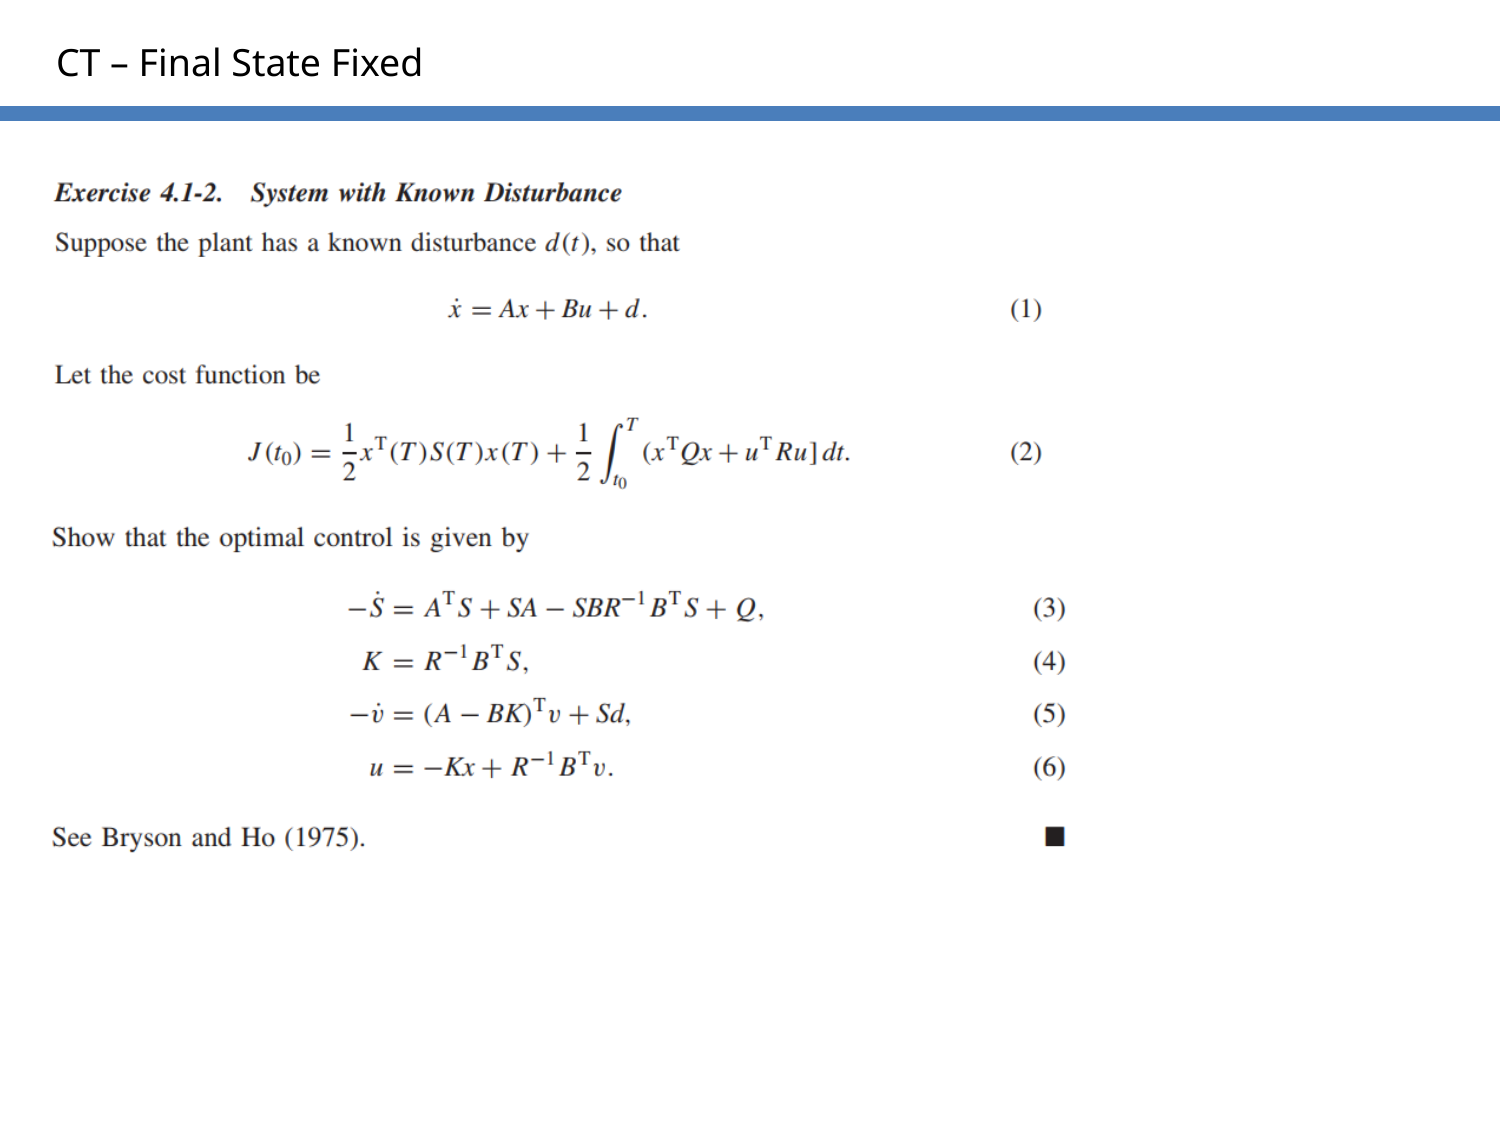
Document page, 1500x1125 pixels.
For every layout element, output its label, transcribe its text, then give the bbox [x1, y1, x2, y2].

picture [26, 511, 1094, 862]
picture [29, 160, 1083, 497]
text_box CT – Final State Fixed [41, 31, 656, 92]
